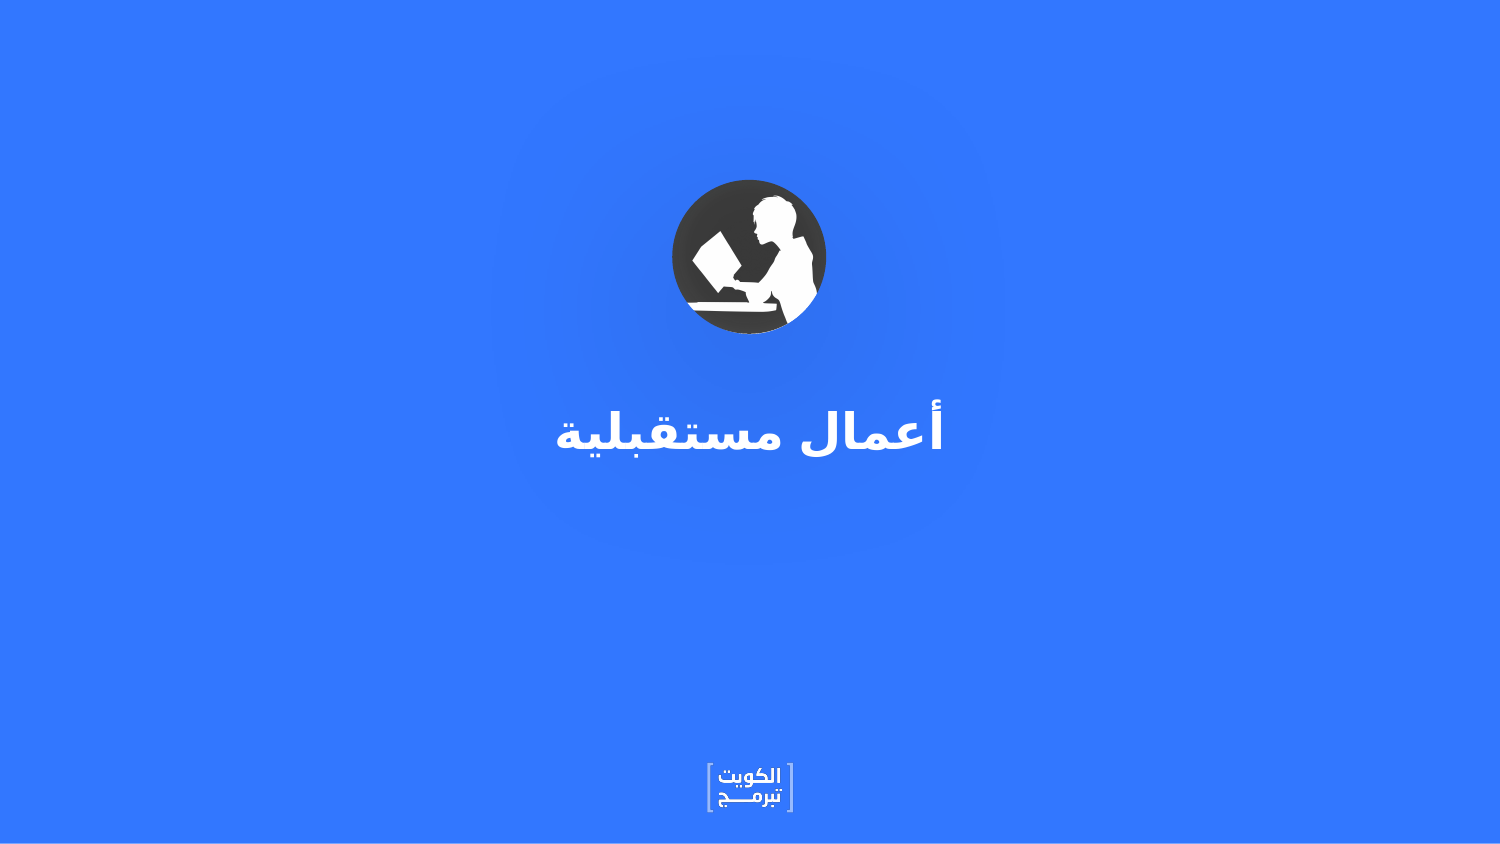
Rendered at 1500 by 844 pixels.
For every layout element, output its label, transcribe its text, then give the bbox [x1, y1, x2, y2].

title أعمال مستقبلية [349, 384, 1150, 523]
picture [671, 179, 827, 335]
picture [655, 758, 845, 817]
